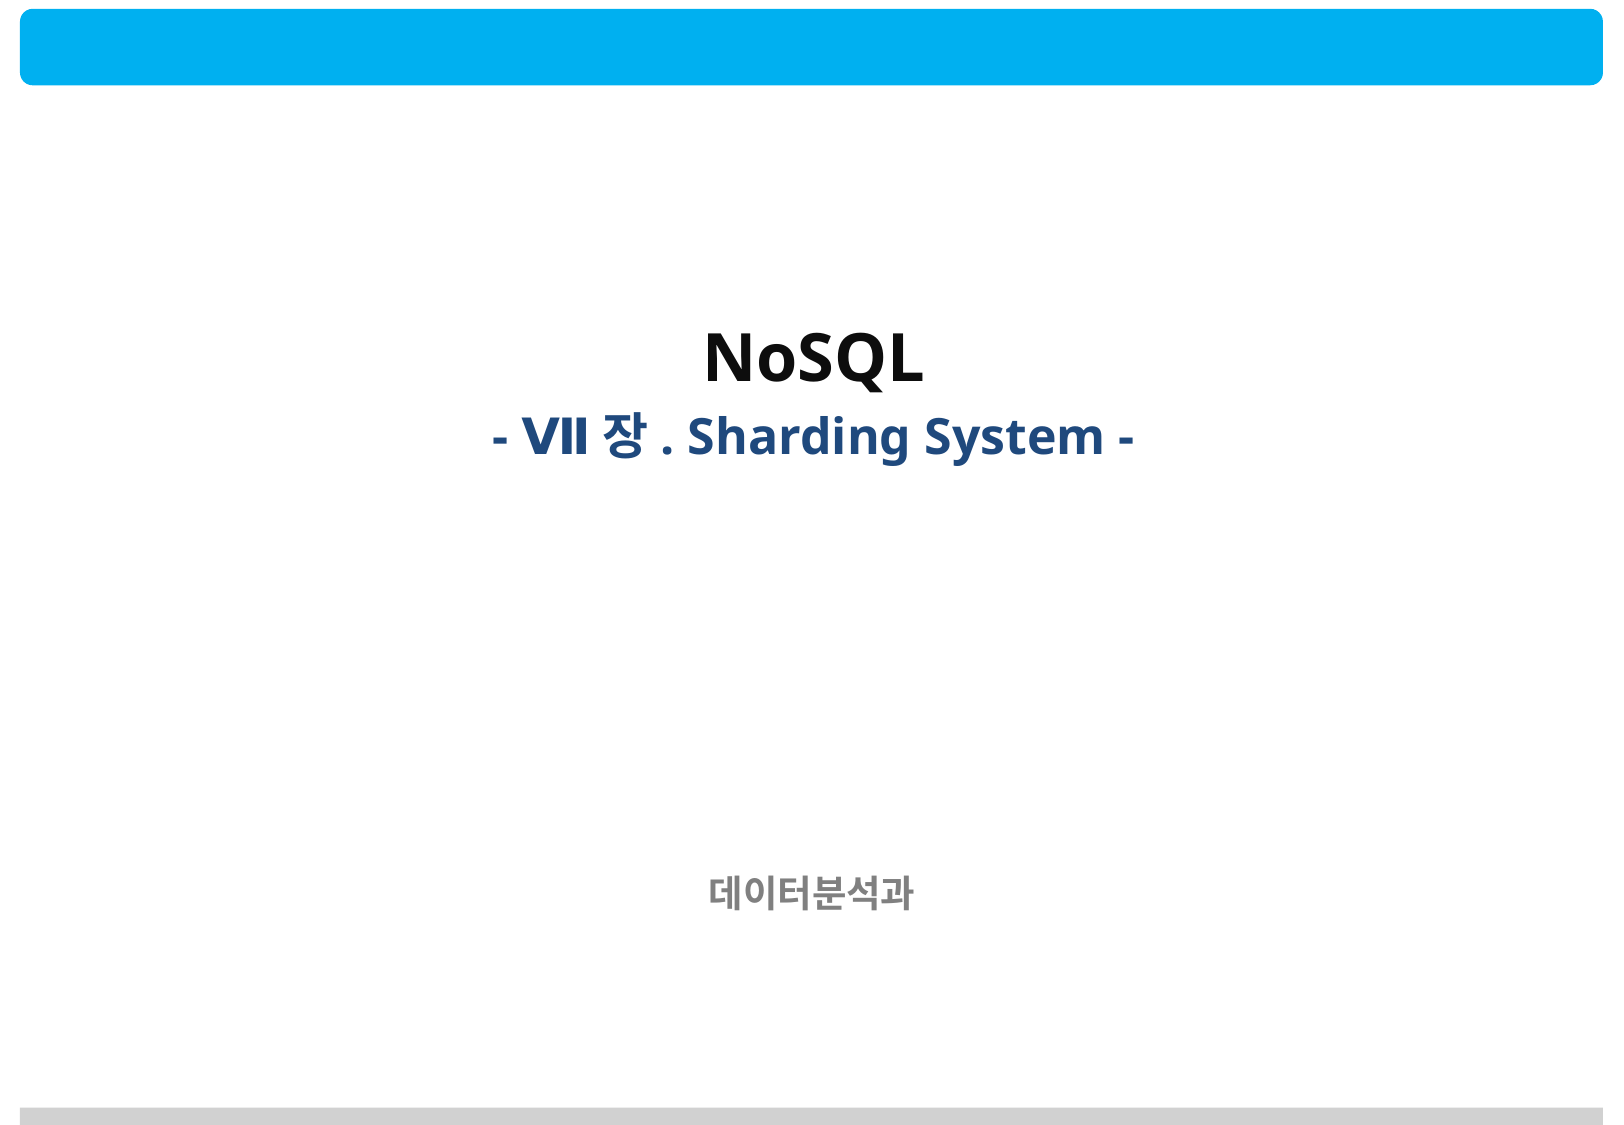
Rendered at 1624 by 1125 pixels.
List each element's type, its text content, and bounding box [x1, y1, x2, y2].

list NoSQL - Ⅶ장. Sharding System - [82, 307, 1545, 539]
list 데이터분석과 [363, 862, 1261, 953]
